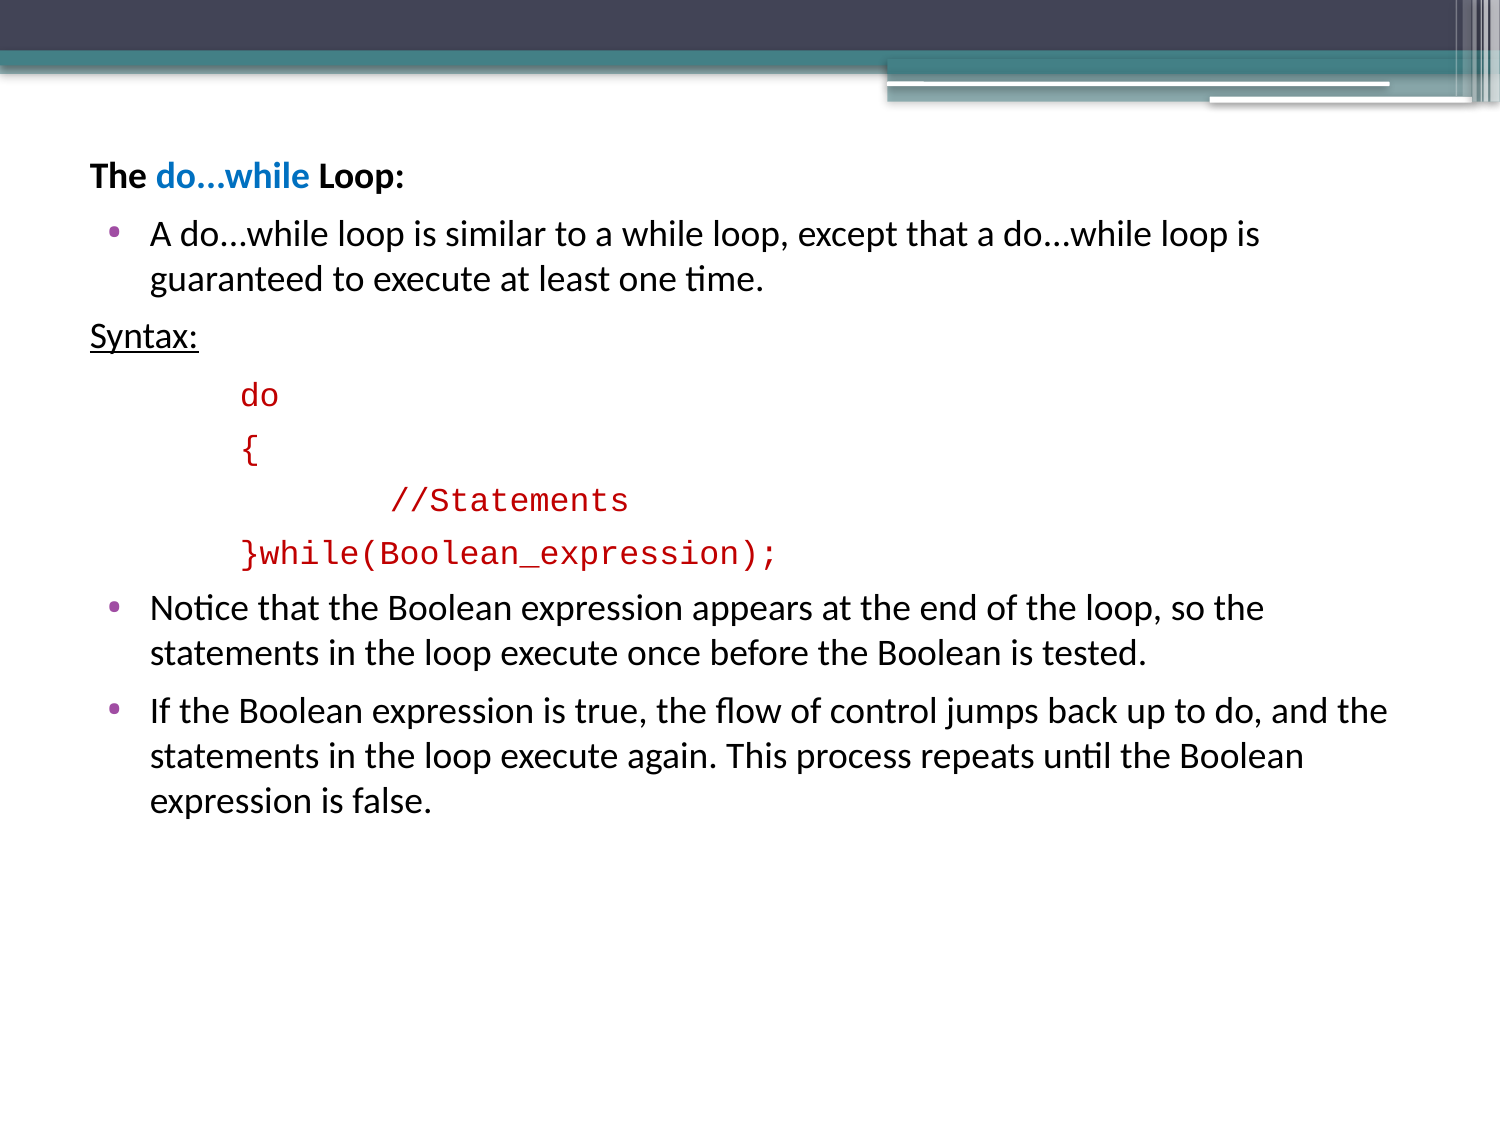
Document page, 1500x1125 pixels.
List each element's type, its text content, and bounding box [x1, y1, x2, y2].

list The do...while Loop: A do...while loop is similar to a while loop, except that a do...while loop is guaranteed to execute at least one time. Syntax: do { //Statements }while(Boolean_expression); Notice that the Boolean expression appears at the end of the loop, so the statements in the loop execute once before the Boolean is tested. If the Boolean expression is true, the flow of control jumps back up to do, and the statements in the loop execute again. This process repeats until the Boolean expression is false. [75, 143, 1425, 917]
